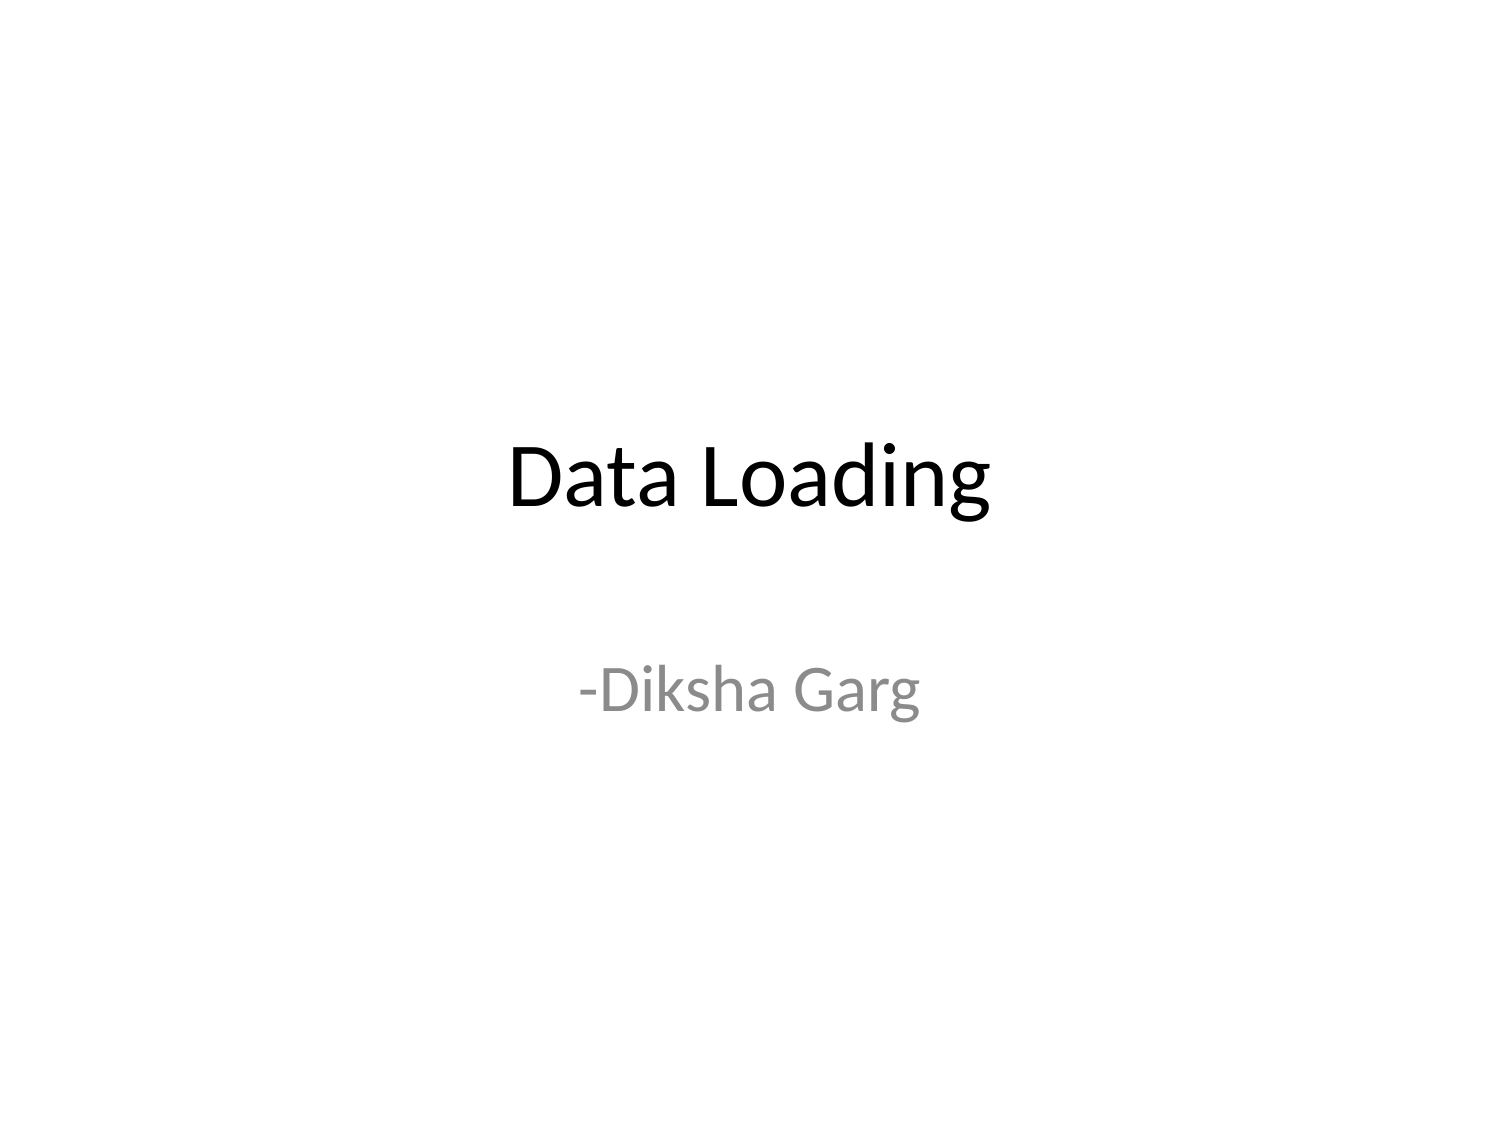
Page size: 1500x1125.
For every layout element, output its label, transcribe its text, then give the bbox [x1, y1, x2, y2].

subtitle -Diksha Garg [225, 637, 1275, 925]
title Data Loading [112, 349, 1388, 591]
